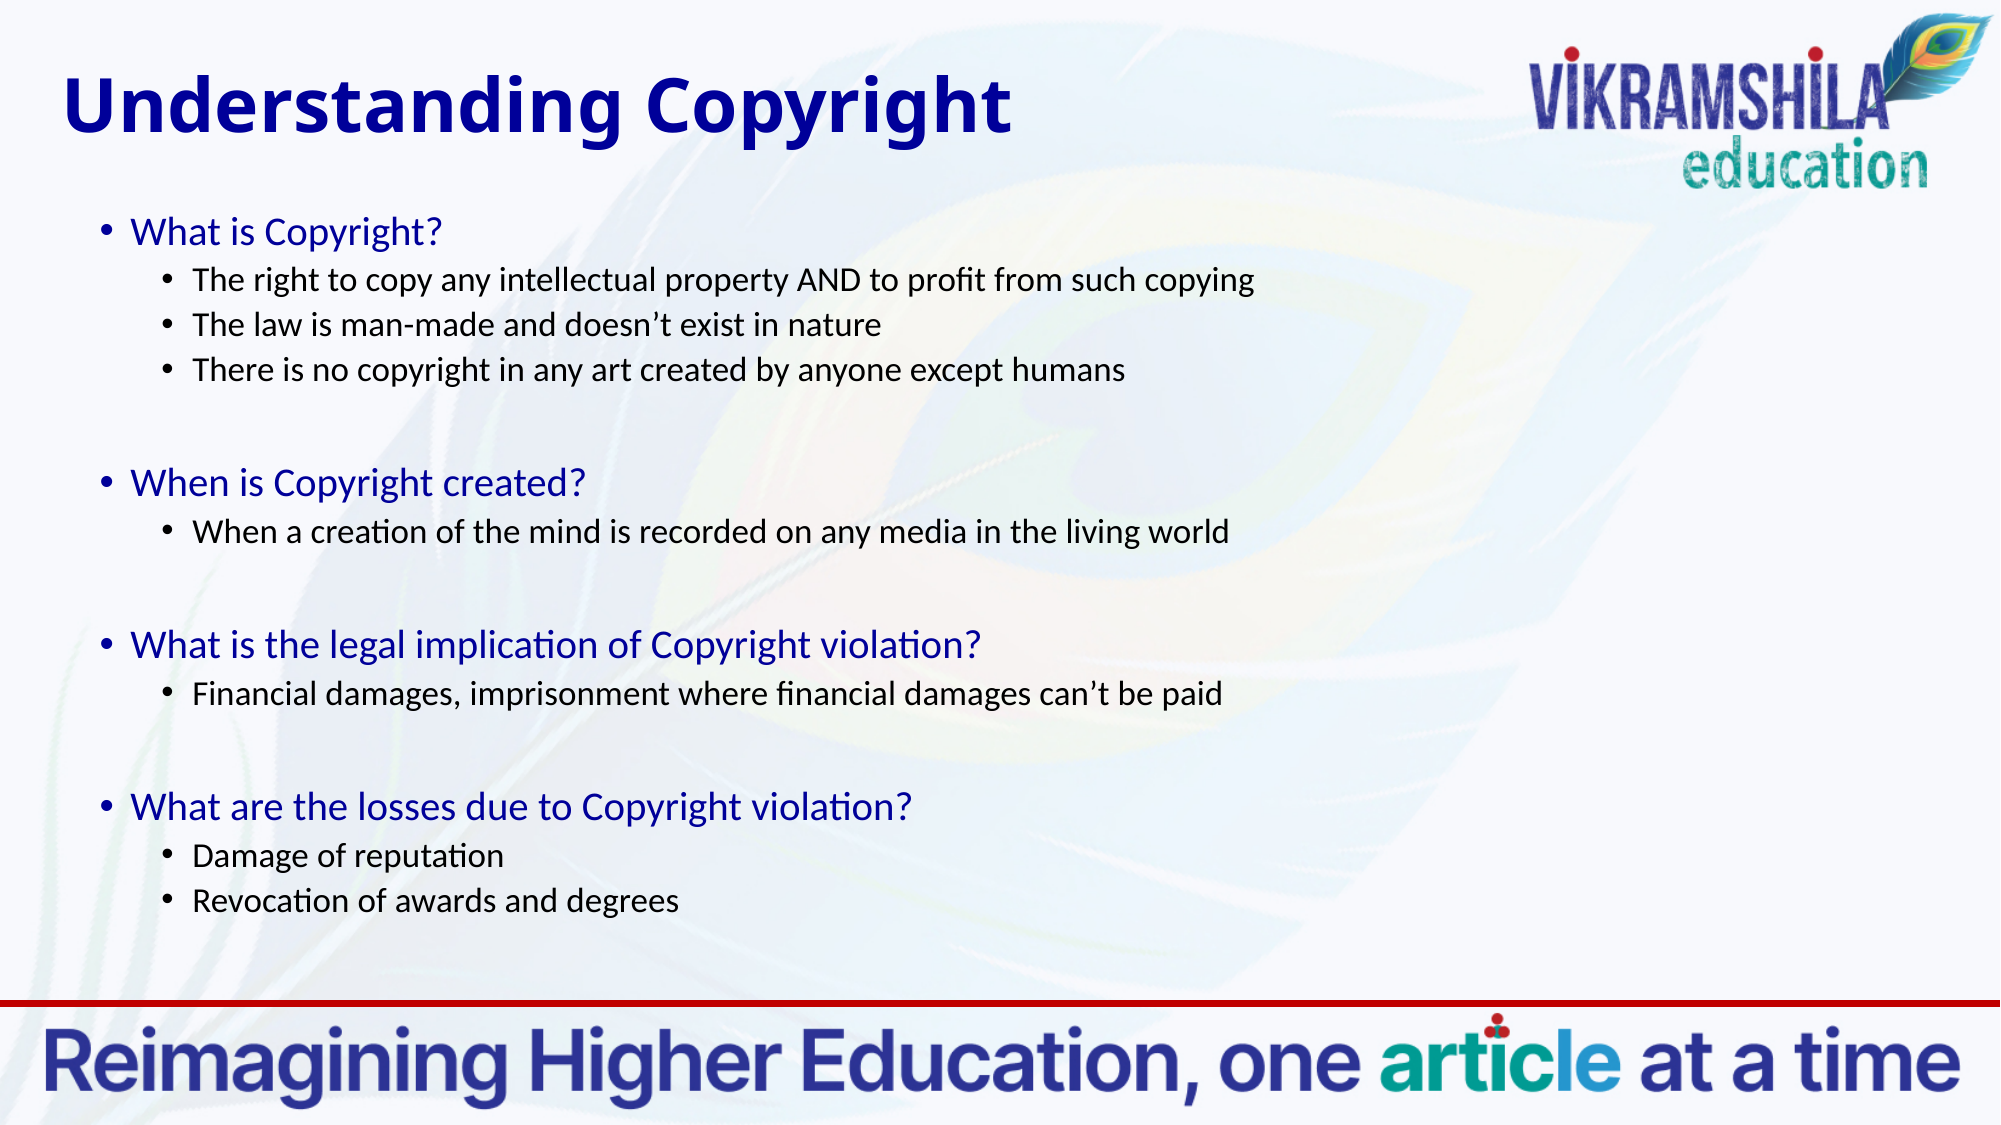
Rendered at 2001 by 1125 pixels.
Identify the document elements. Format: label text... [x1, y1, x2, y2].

title Understanding Copyright [46, 0, 1772, 218]
picture [0, 0, 2001, 1125]
list What is Copyright? The right to copy any intellectual property AND to profit from such copying The law is man-made and doesn’t exist in nature There is no copyright in any art created by anyone except humans When is Copyright created? When a creation of the mind is recorded on any media in the living world What is the legal implication of Copyright violation? Financial damages, imprisonment where financial damages can’t be paid What are the losses due to Copyright violation? Damage of reputation Revocation of awards and degrees [84, 202, 1735, 928]
